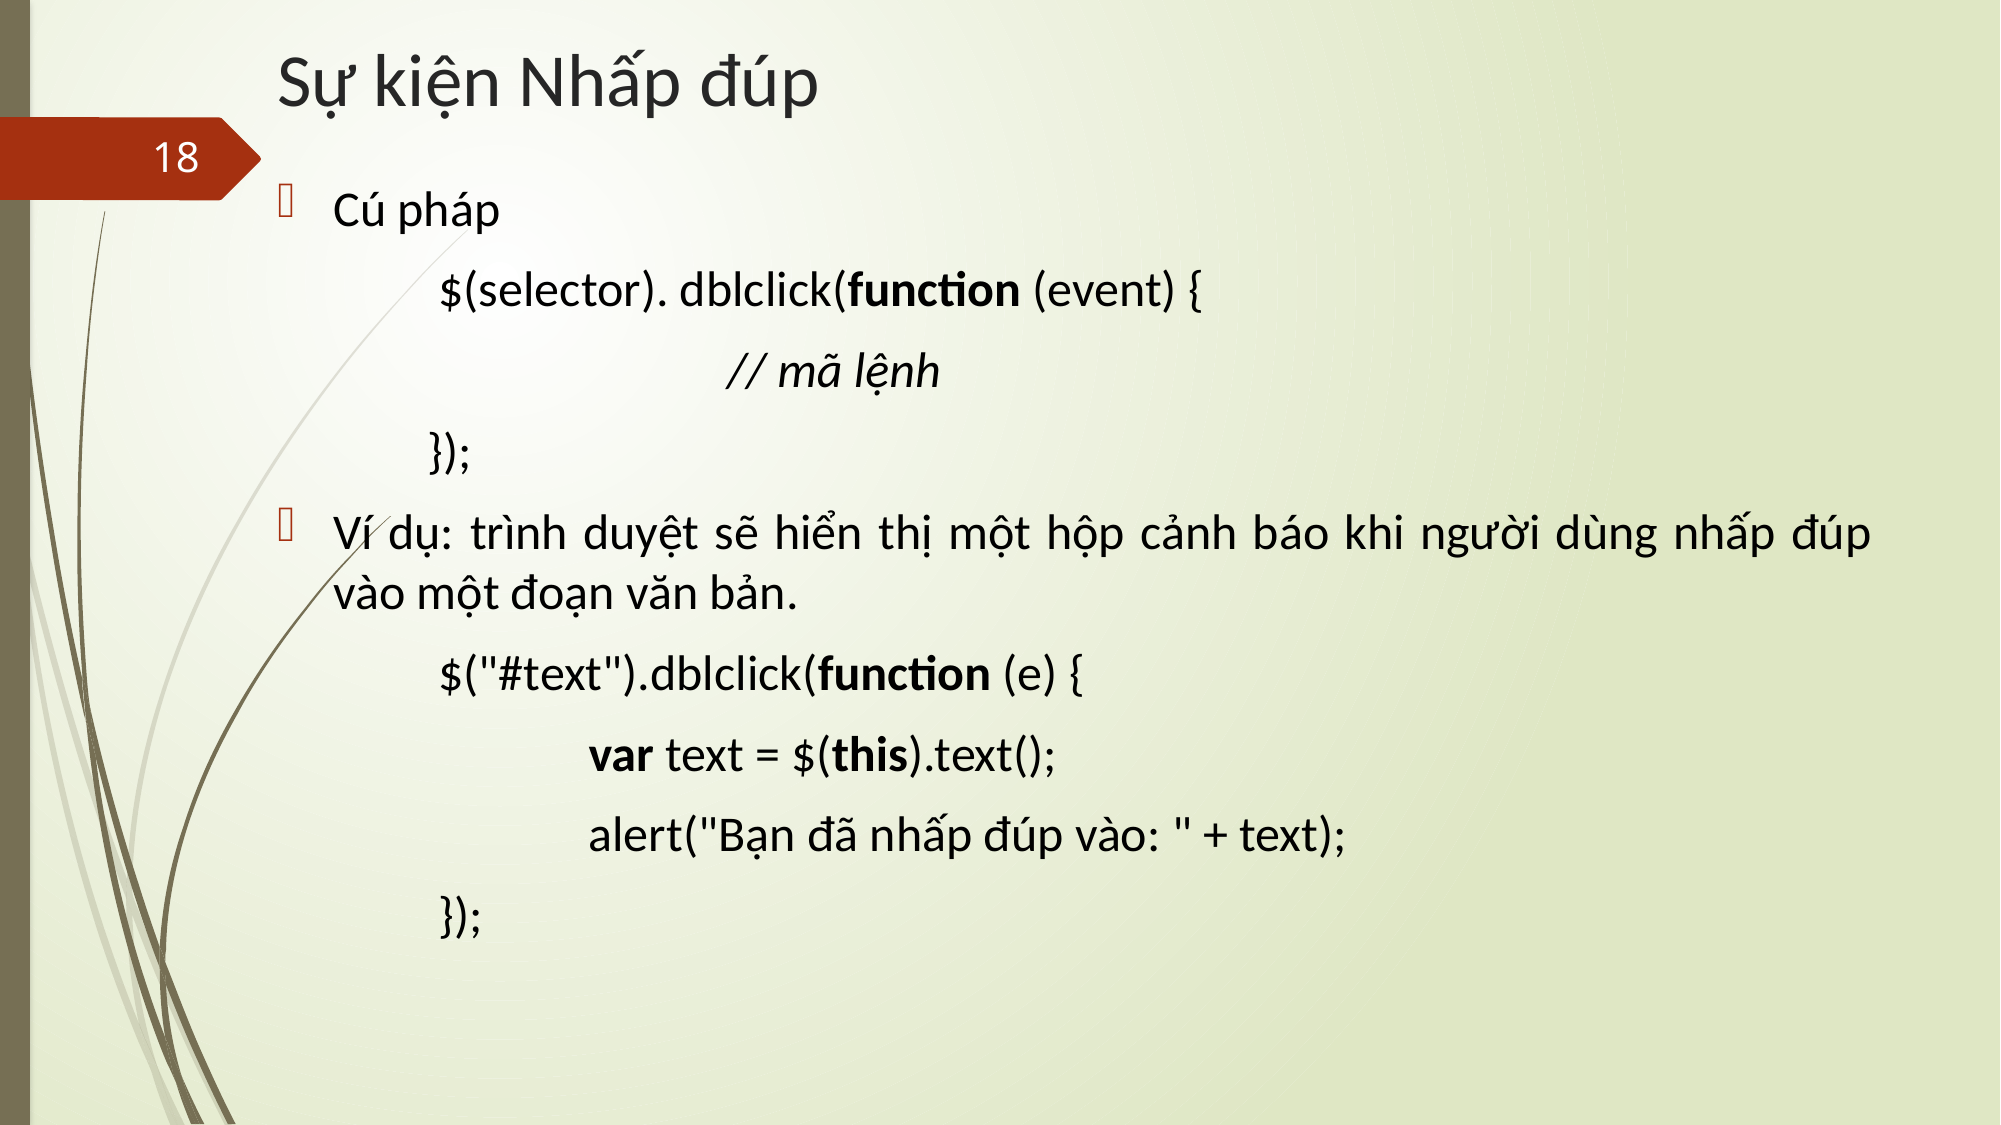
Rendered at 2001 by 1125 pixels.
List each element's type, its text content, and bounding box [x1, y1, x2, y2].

slide_number 18 [87, 129, 216, 190]
title Sự kiện Nhấp đúp [262, 23, 1725, 132]
list Cú pháp $(selector). dblclick(function (event) { // mã lệnh }); Ví dụ: trình duyệt sẽ hiển thị một hộp cảnh báo khi người dùng nhấp đúp vào một đoạn văn bản. $("#text").dblclick(function (e) { var text = $(this).text(); alert("Bạn đã nhấp đúp vào: " + text); }); [262, 168, 1888, 970]
